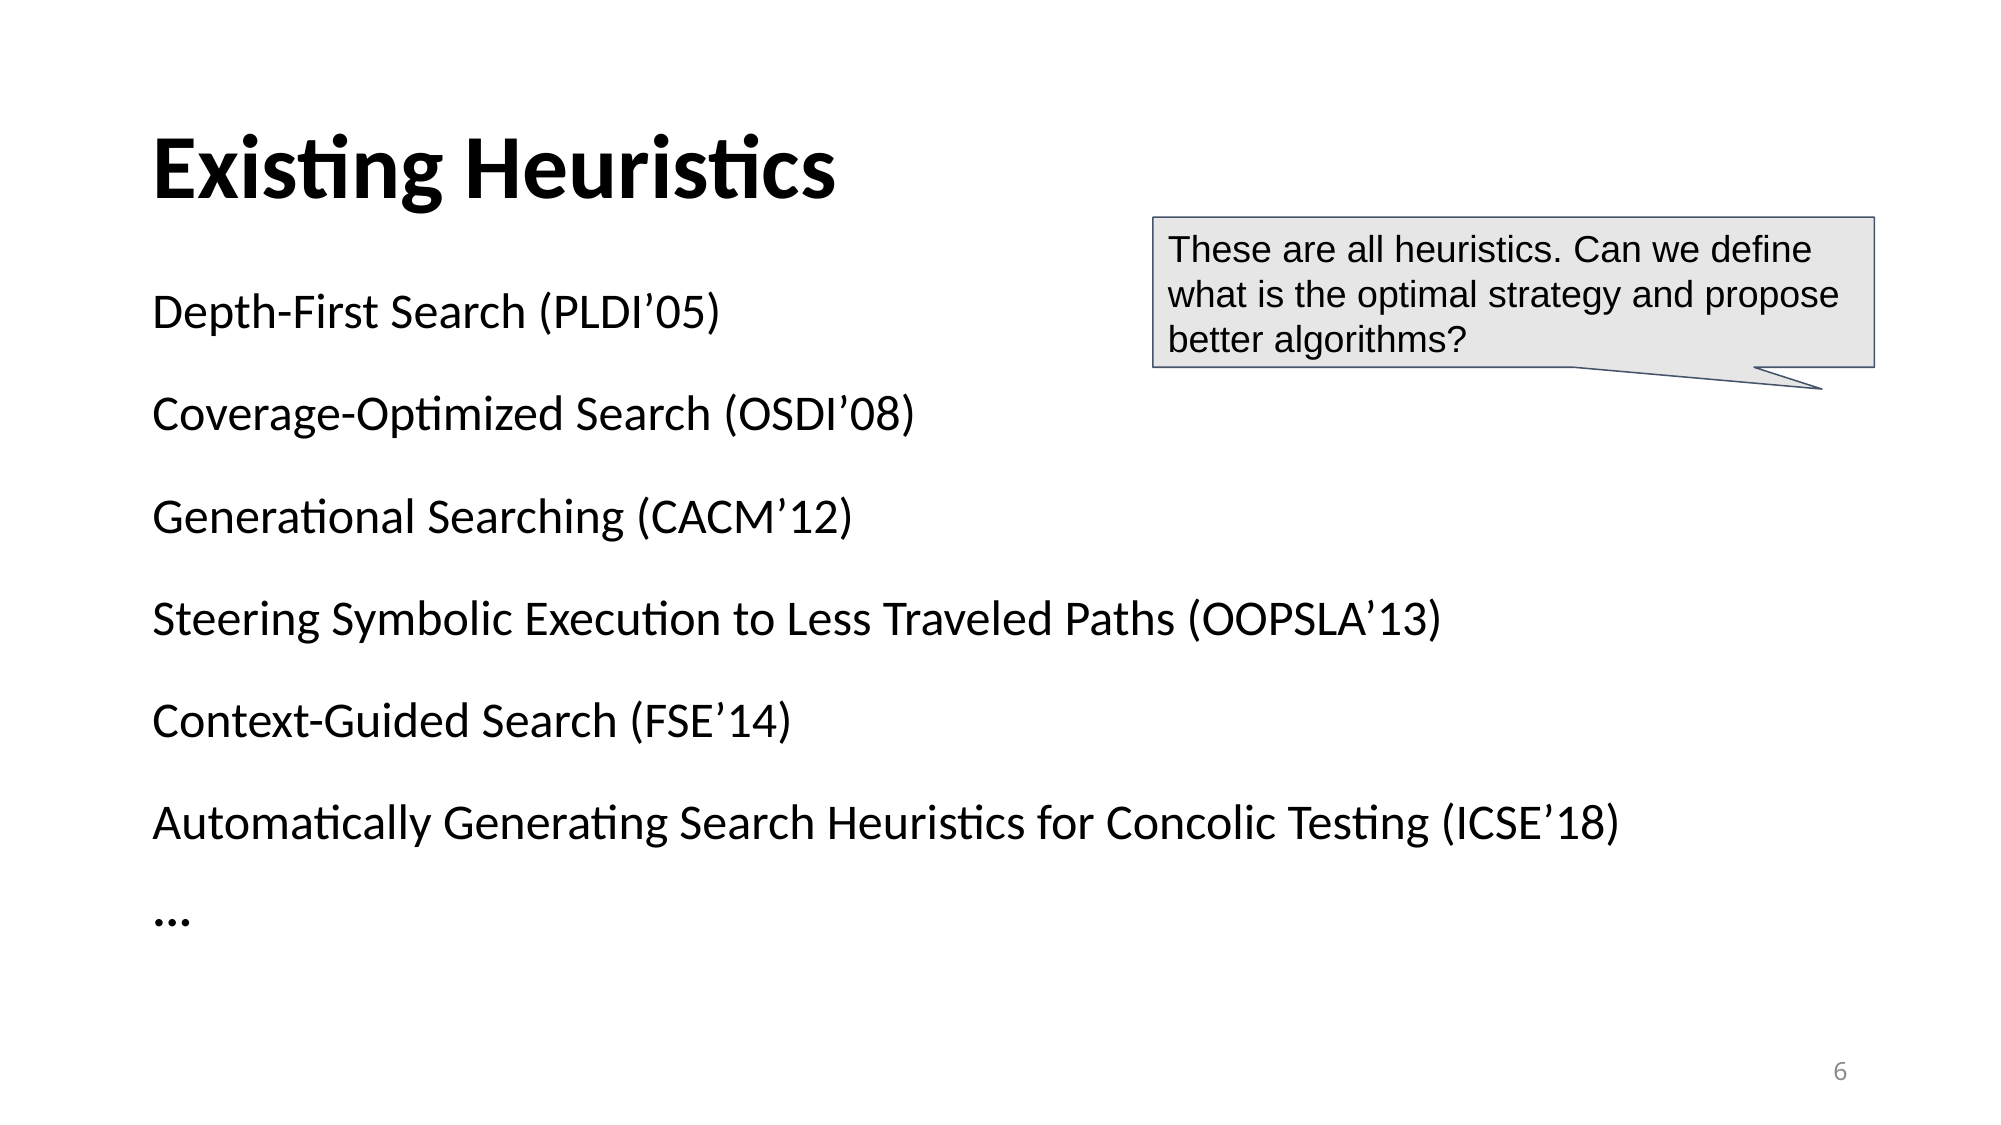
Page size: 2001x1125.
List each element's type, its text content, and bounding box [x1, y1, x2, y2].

title Existing Heuristics [137, 59, 1863, 261]
list Depth-First Search (PLDI’05) Coverage-Optimized Search (OSDI’08) Generational Searching (CACM’12) Steering Symbolic Execution to Less Traveled Paths (OOPSLA’13) Context-Guided Search (FSE’14) Automatically Generating Search Heuristics for Concolic Testing (ICSE’18) ... [137, 261, 1766, 976]
slide_number 6 [1412, 1042, 1863, 1103]
text_box These are all heuristics. Can we define what is the optimal strategy and propose better algorithms? [1152, 217, 1875, 390]
